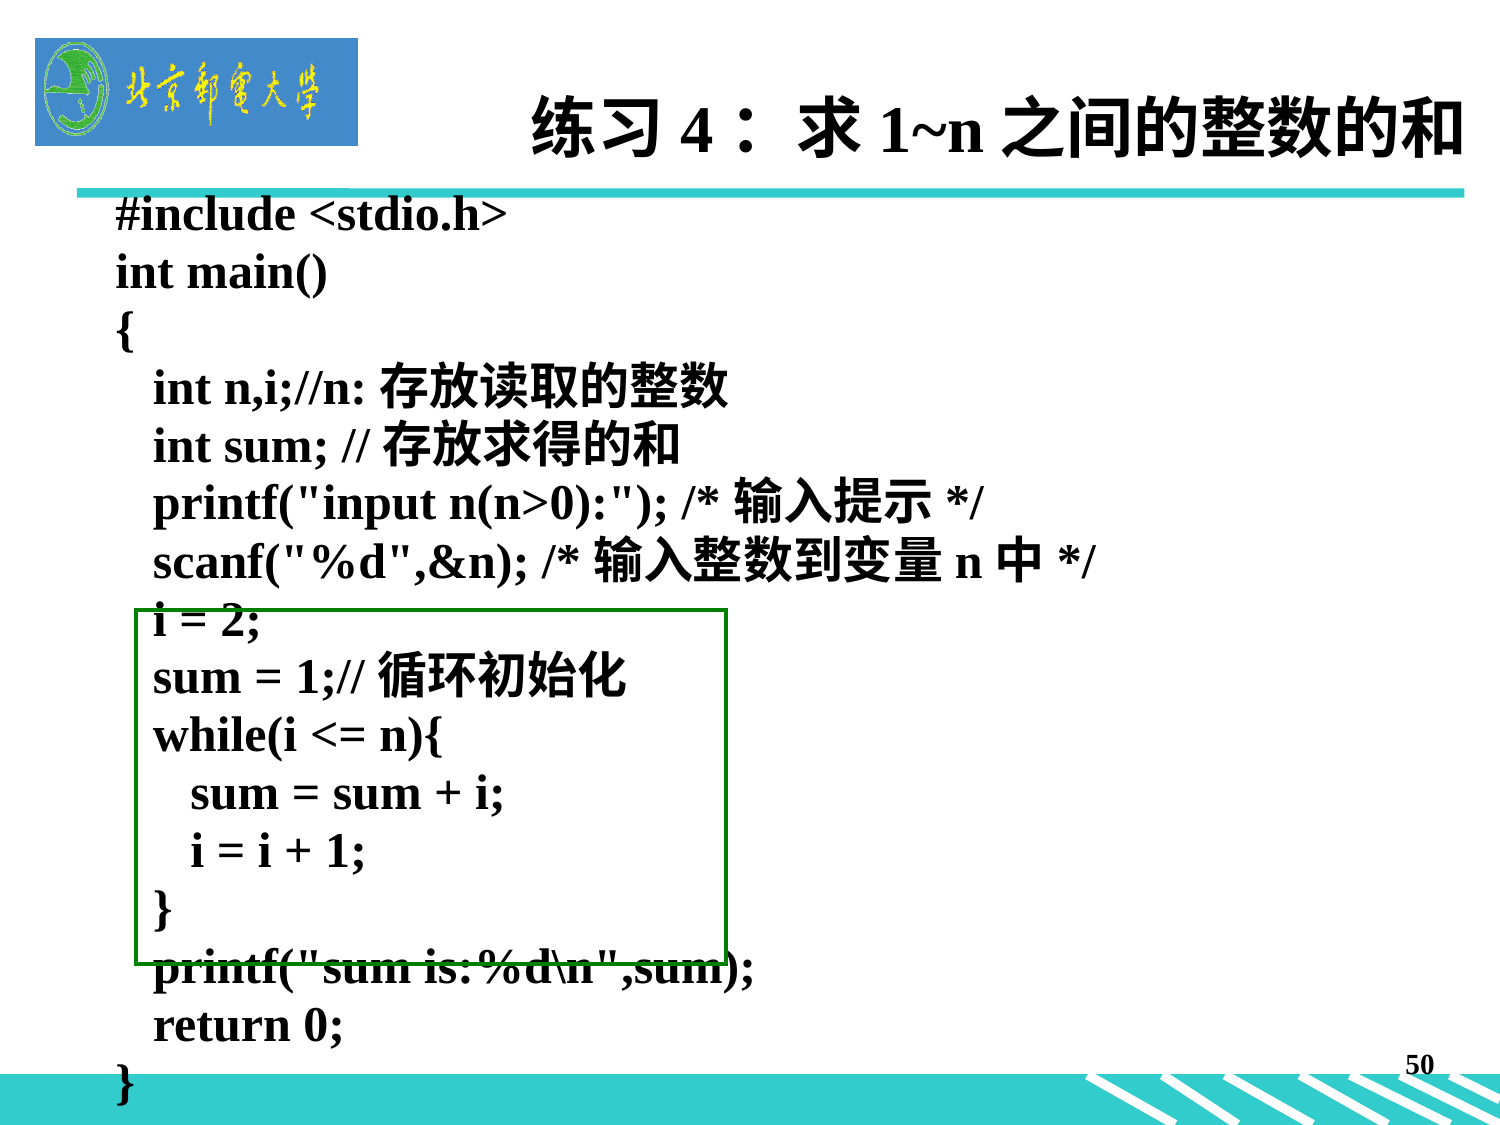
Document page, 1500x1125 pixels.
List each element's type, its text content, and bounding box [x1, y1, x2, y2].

slide_number 50 [1412, 1037, 1451, 1113]
title 练习4：求1~n之间的整数的和 [207, 66, 1483, 185]
list #include <stdio.h> int main() { int n,i;//n:存放读取的整数 int sum; //存放求得的和 printf("input n(n>0):"); /*输入提示*/ scanf("%d",&n); /*输入整数到变量n中*/ i = 2; sum = 1;//循环初始化 while(i <= n){ sum = sum + i; i = i + 1; } printf("sum is:%d\n",sum); return 0; } [100, 184, 1412, 1113]
picture [34, 37, 358, 146]
text_box [135, 609, 727, 965]
